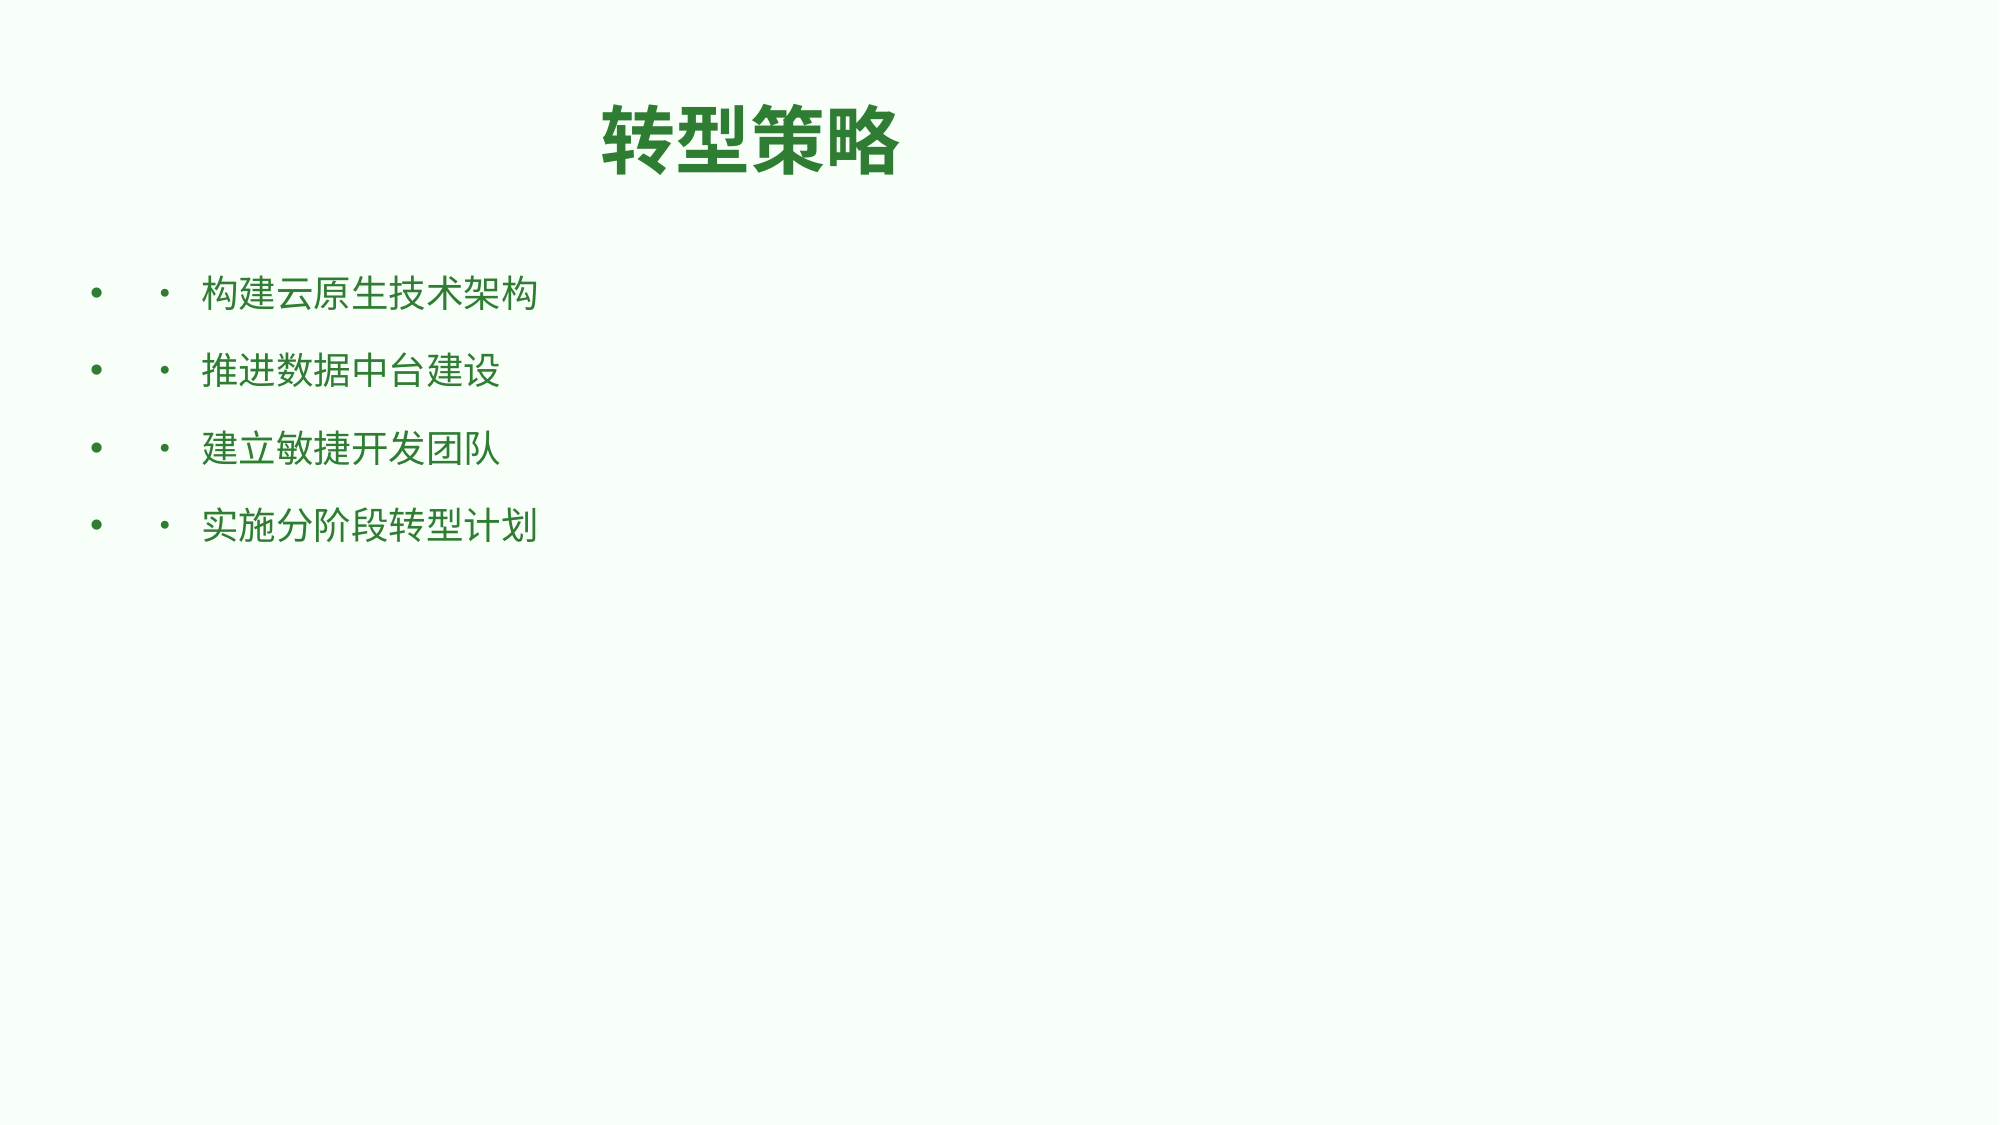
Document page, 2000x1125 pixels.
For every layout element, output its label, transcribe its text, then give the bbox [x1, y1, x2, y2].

list • 构建云原生技术架构 • 推进数据中台建设 • 建立敏捷开发团队 • 实施分阶段转型计划 [75, 262, 1425, 1005]
title 转型策略 [75, 45, 1425, 233]
